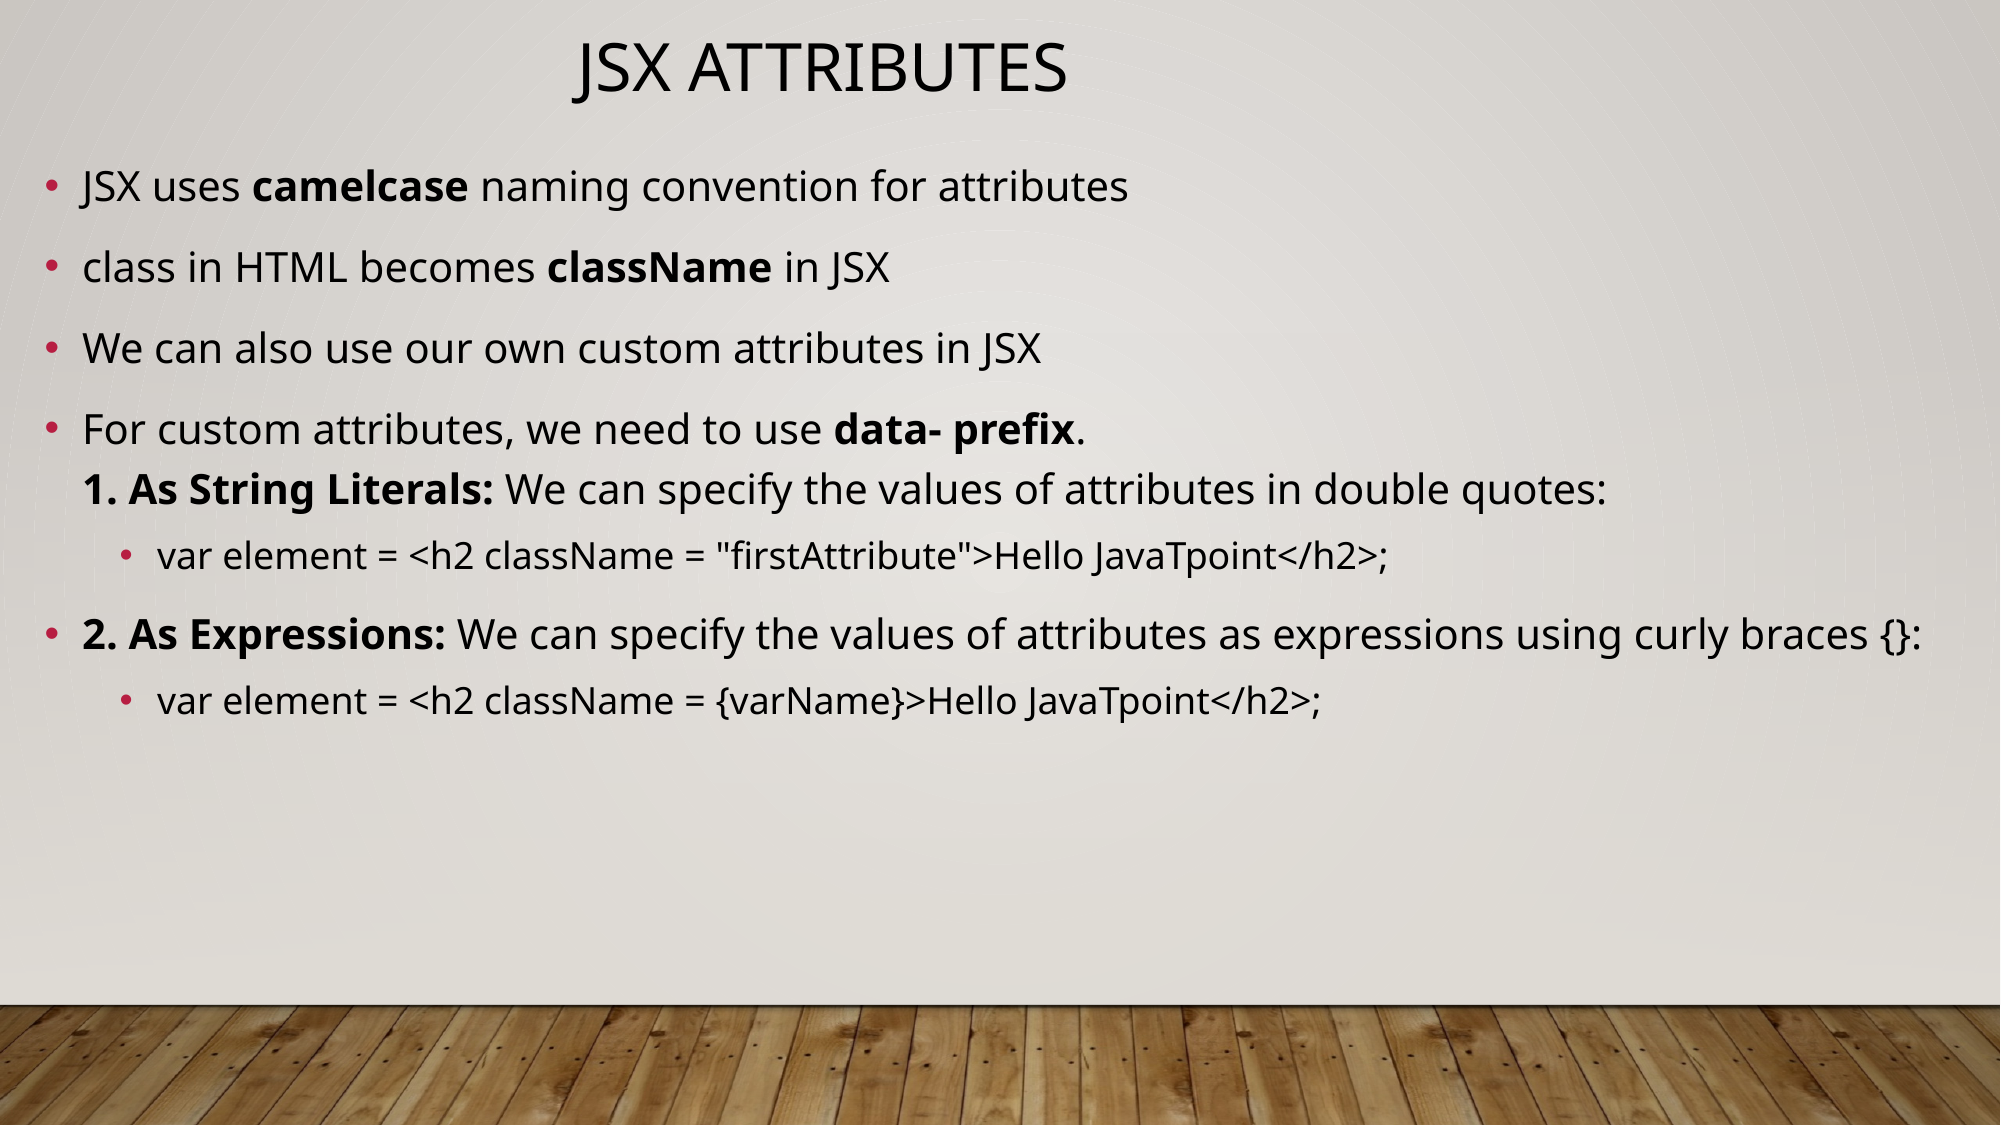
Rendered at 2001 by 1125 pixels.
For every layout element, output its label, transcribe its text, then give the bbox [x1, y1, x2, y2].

picture [0, 1005, 2000, 1125]
list JSX uses camelcase naming convention for attributes class in HTML becomes className in JSX We can also use our own custom attributes in JSX For custom attributes, we need to use data- prefix. 1. As String Literals: We can specify the values of attributes in double quotes: var element = <h2 className = "firstAttribute">Hello JavaTpoint</h2>; 2. As Expressions: We can specify the values of attributes as expressions using curly braces {}: var element = <h2 className = {varName}>Hello JavaTpoint</h2>; [29, 142, 1943, 979]
title JSX Attributes [35, 26, 1612, 126]
